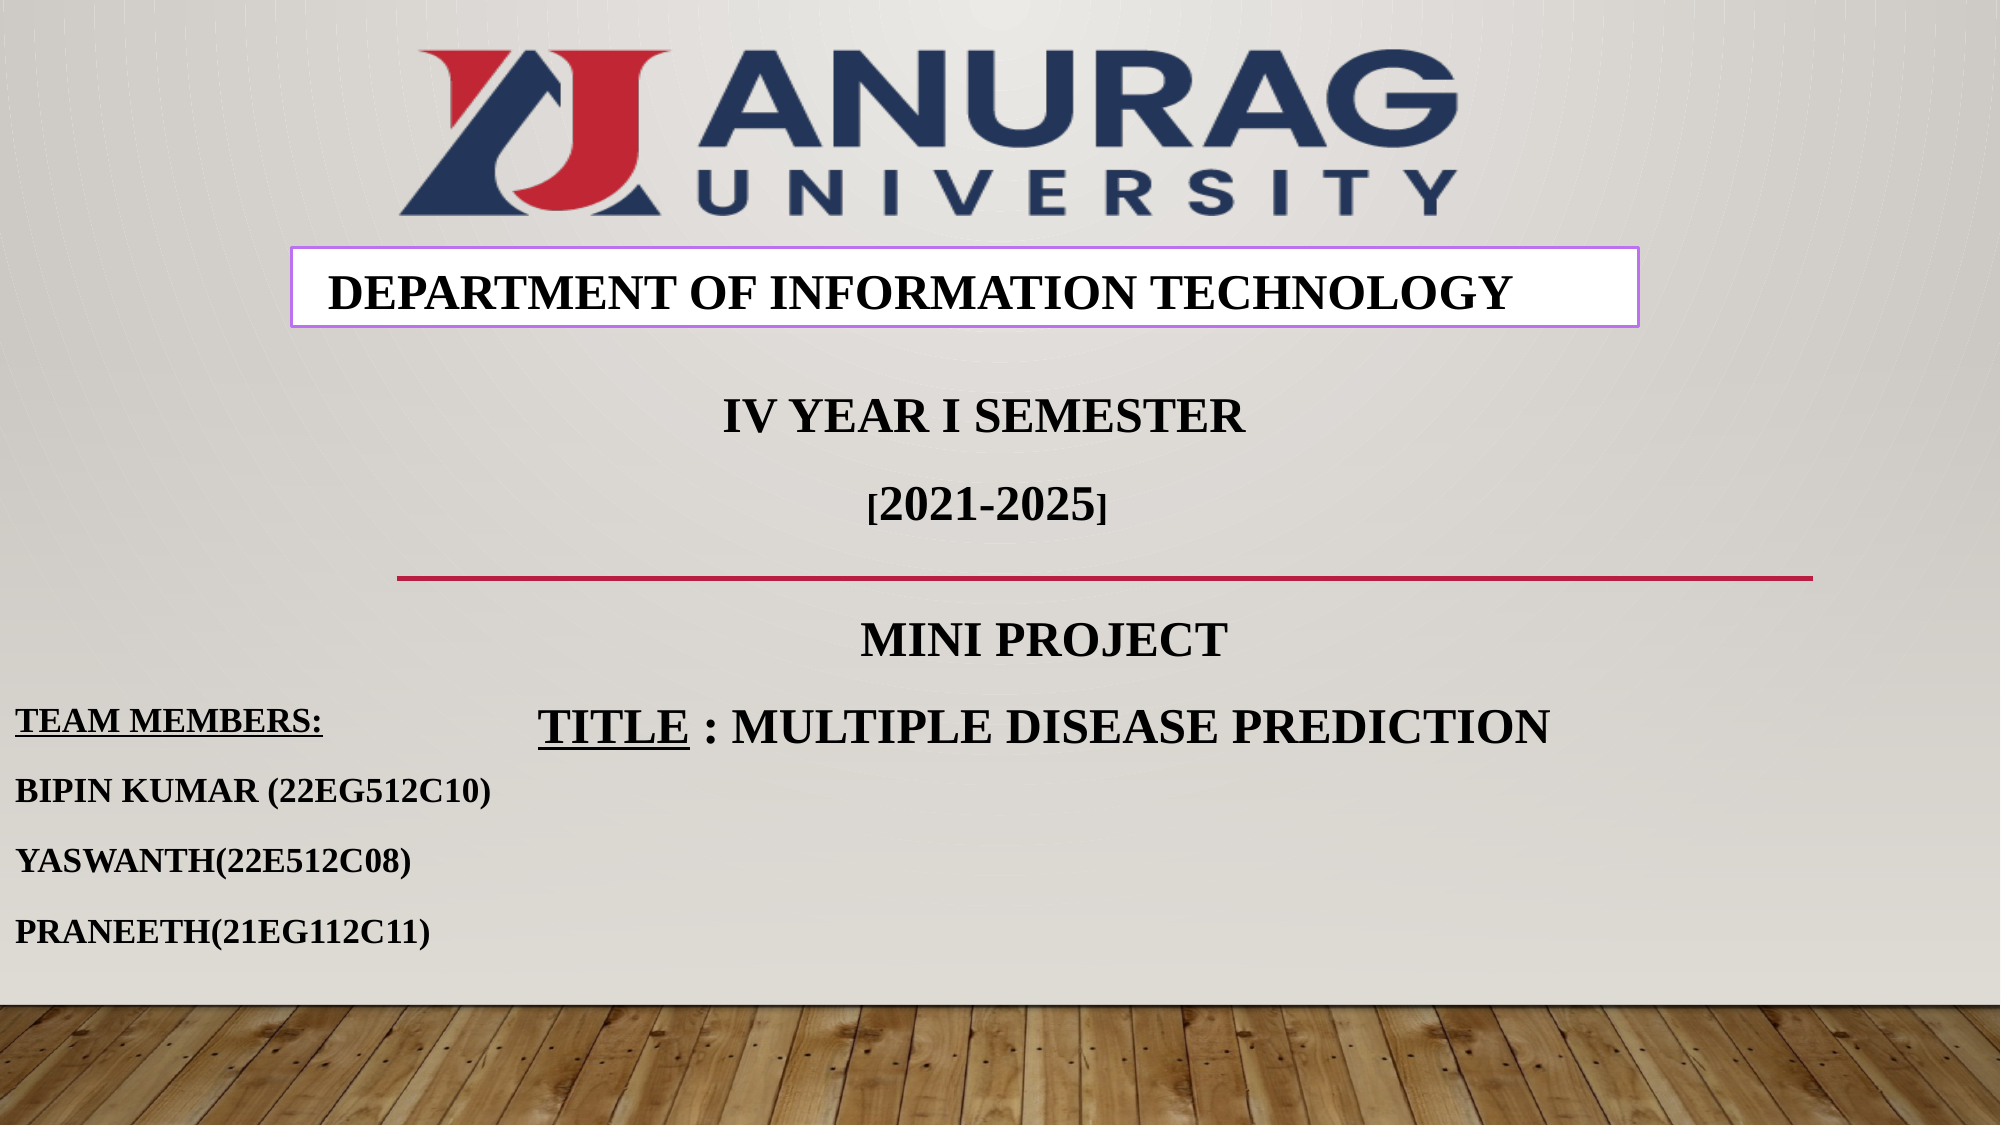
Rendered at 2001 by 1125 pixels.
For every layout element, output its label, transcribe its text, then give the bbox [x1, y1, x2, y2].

text_box DEPARTMENT OF INFORMATION TECHNOLOGY [290, 246, 1640, 328]
picture [0, 1005, 2000, 1125]
picture [396, 47, 1460, 216]
title MINI PROJECT TITLE : Multiple Disease Prediction [291, 558, 1709, 754]
subtitle Team members: Bipin kumar (22eg512c10) YASWANTH(22E512C08) PRANEETH(21EG112C11) [0, 673, 528, 1003]
text_box IV YEAR I SEMESTER [2021-2025] [439, 366, 1440, 538]
